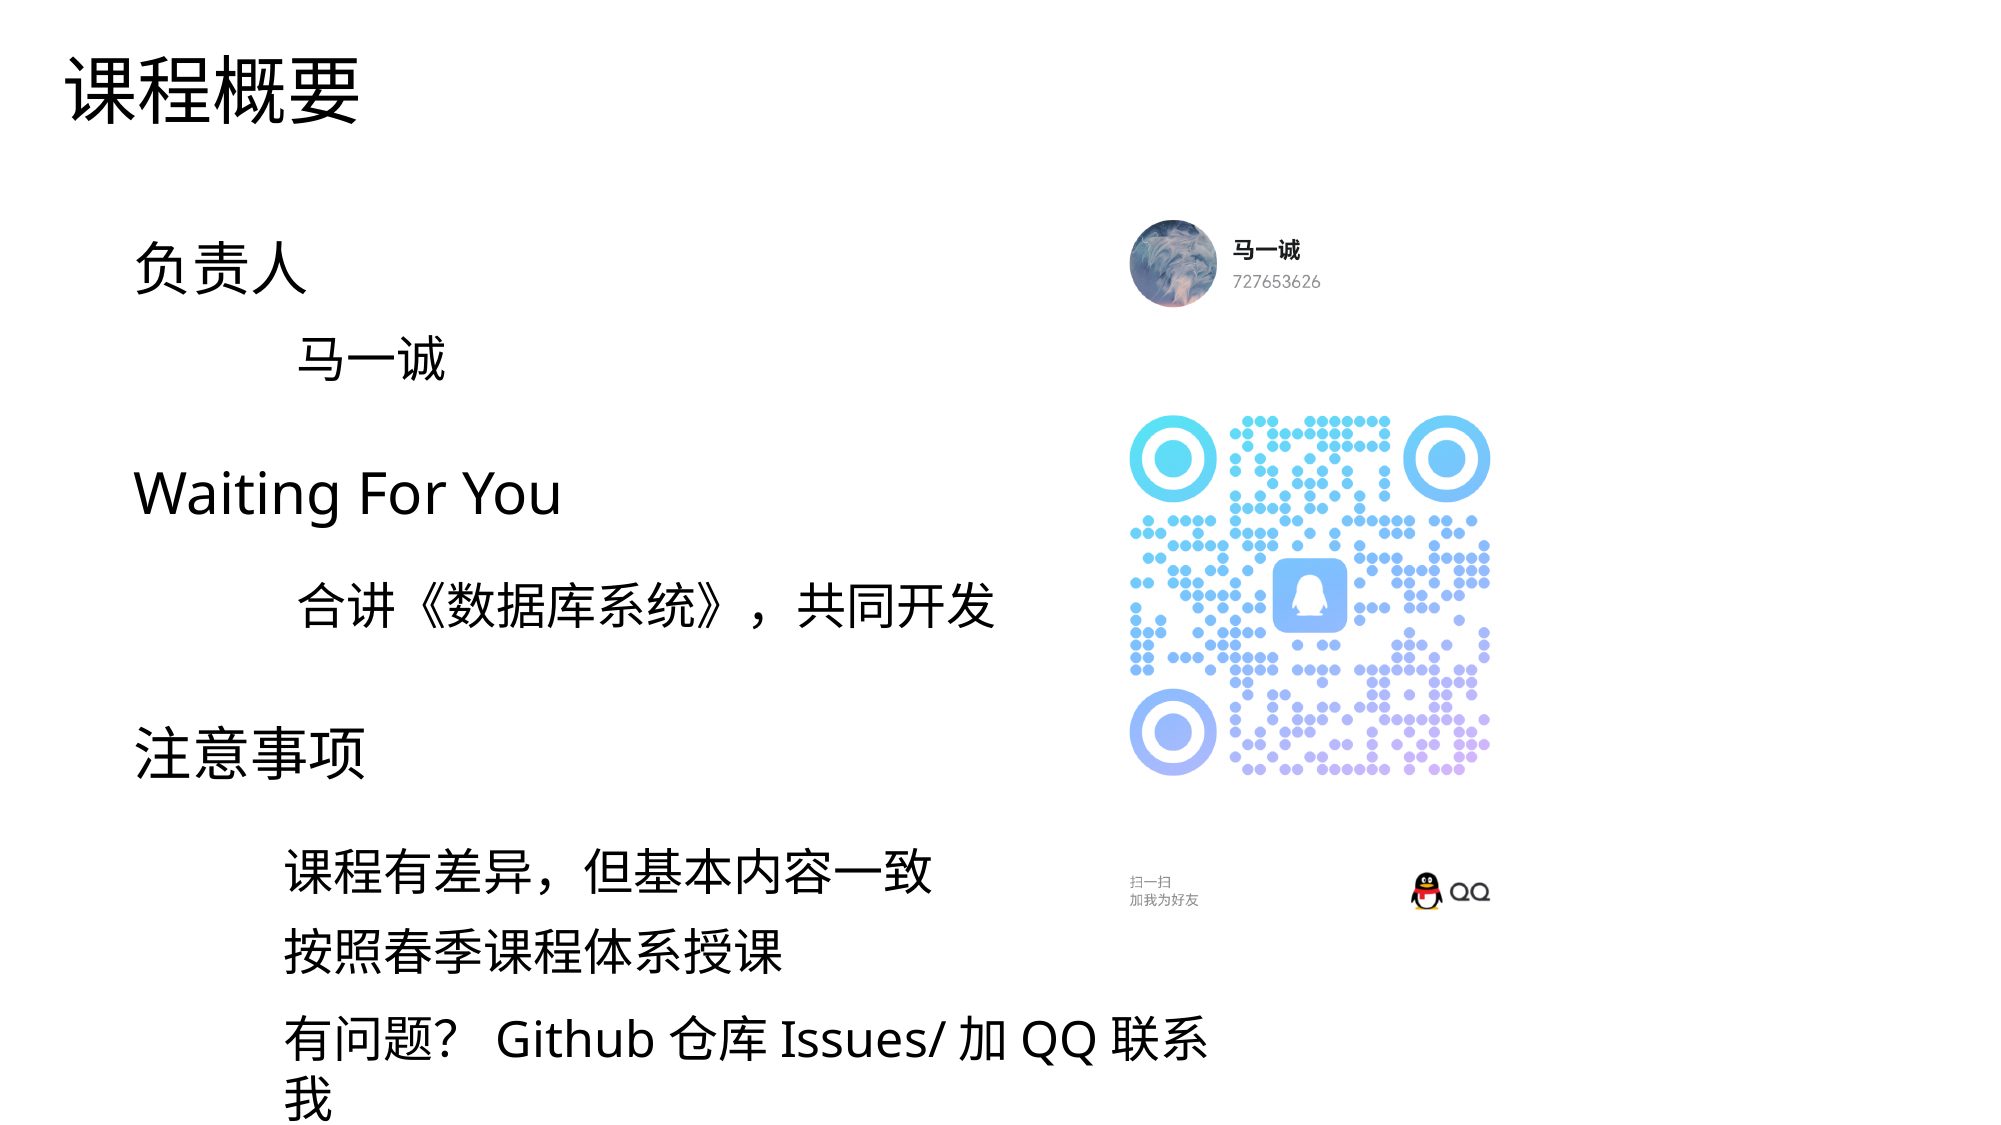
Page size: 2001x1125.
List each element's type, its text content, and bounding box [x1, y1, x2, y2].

text_box 按照春季课程体系授课 [268, 913, 1183, 988]
text_box 马一诚 [281, 320, 509, 395]
text_box 课程有差异，但基本内容一致 [268, 833, 971, 908]
picture [1092, 167, 1528, 957]
text_box Waiting For You [119, 448, 642, 534]
text_box 课程概要 [47, 36, 378, 142]
text_box 注意事项 [119, 709, 419, 795]
text_box 负责人 [119, 224, 419, 309]
text_box 有问题？Github仓库Issues/加QQ联系我 [269, 999, 1250, 1125]
text_box 合讲《数据库系统》，共同开发 [281, 566, 1030, 642]
